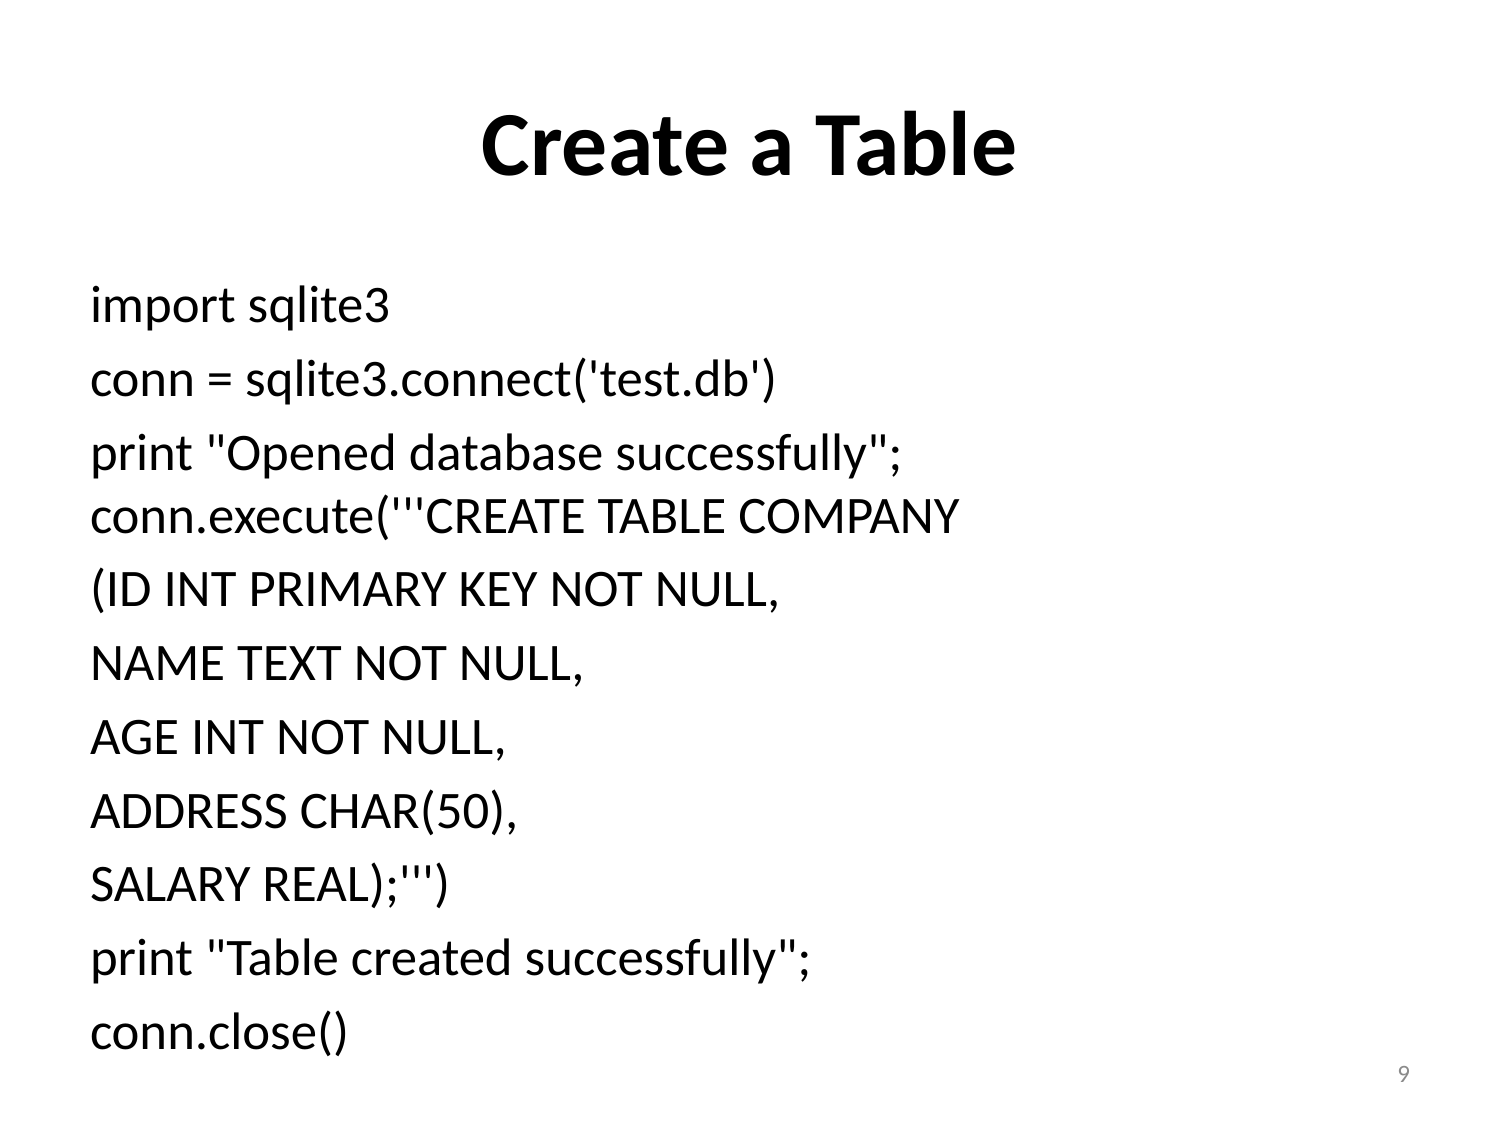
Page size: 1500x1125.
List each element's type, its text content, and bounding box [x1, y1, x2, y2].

list import sqlite3 conn = sqlite3.connect('test.db') print "Opened database successfully"; conn.execute('''CREATE TABLE COMPANY (ID INT PRIMARY KEY NOT NULL, NAME TEXT NOT NULL, AGE INT NOT NULL, ADDRESS CHAR(50), SALARY REAL);''') print "Table created successfully"; conn.close() [75, 262, 1425, 1075]
title Create a Table [75, 45, 1425, 233]
slide_number 9 [1074, 1042, 1425, 1103]
